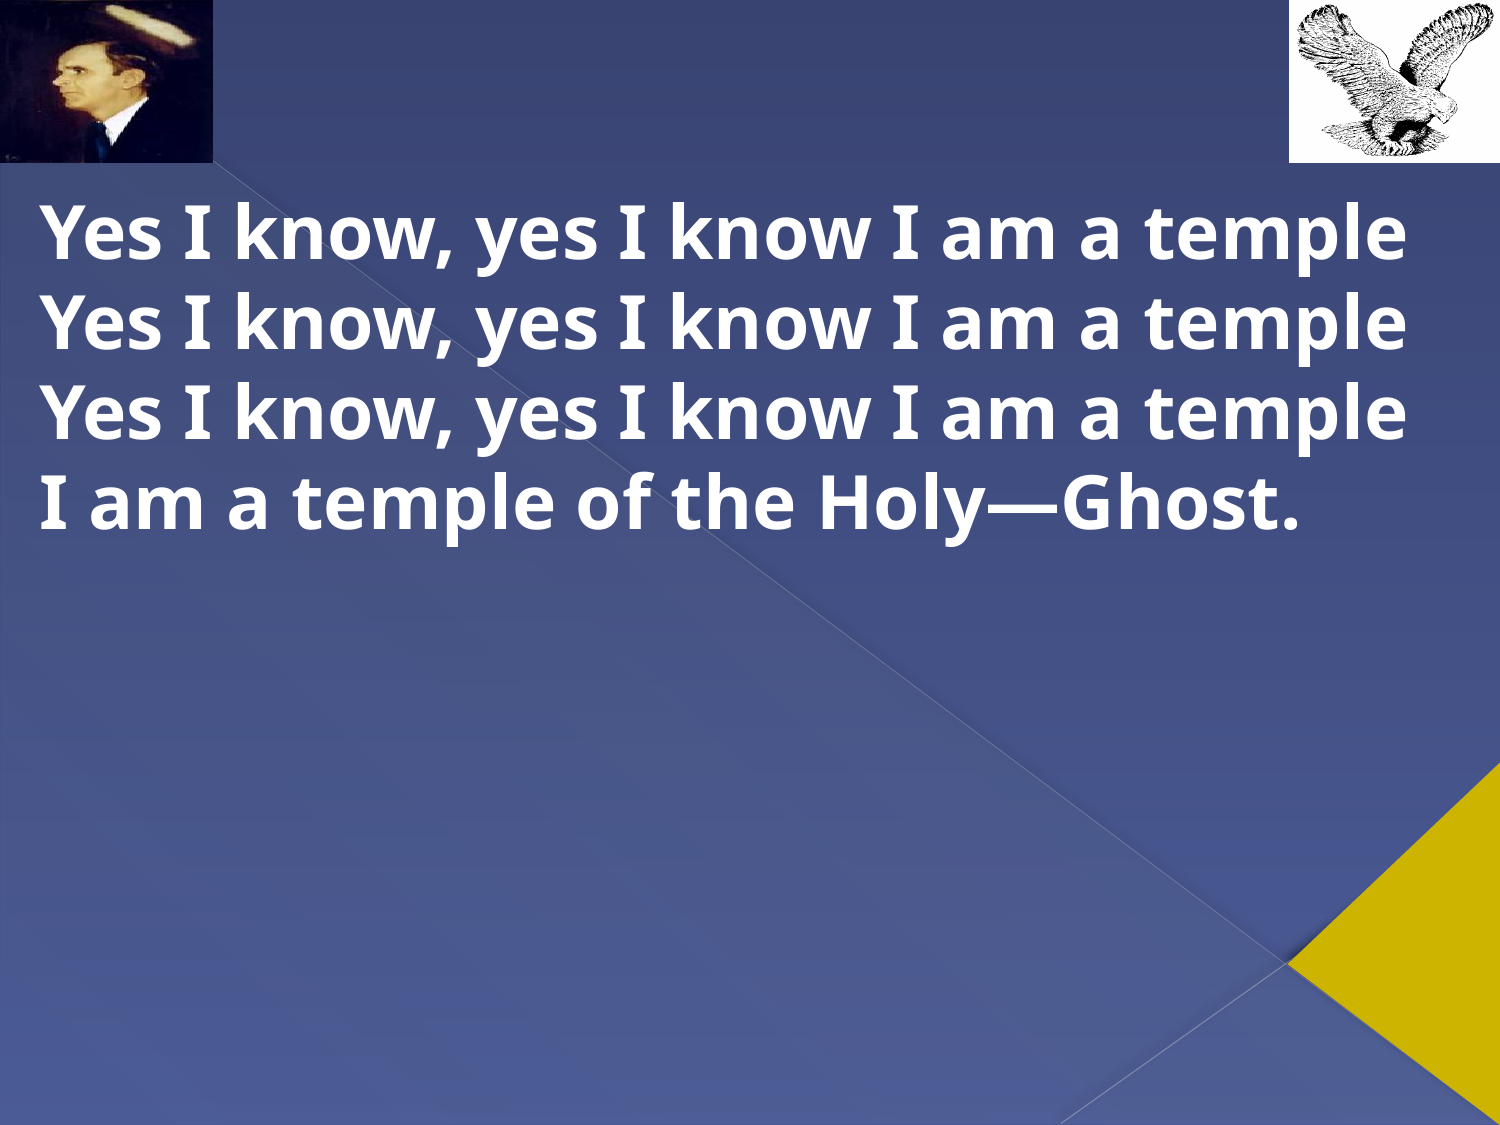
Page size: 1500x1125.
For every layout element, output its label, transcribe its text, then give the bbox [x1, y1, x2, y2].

text_box Yes I know, yes I know I am a temple Yes I know, yes I know I am a temple Yes I know, yes I know I am a temple I am a temple of the Holy—Ghost. [24, 87, 1500, 553]
text_box [1285, 760, 1500, 1125]
picture [0, 0, 213, 163]
picture [1288, 0, 1500, 163]
